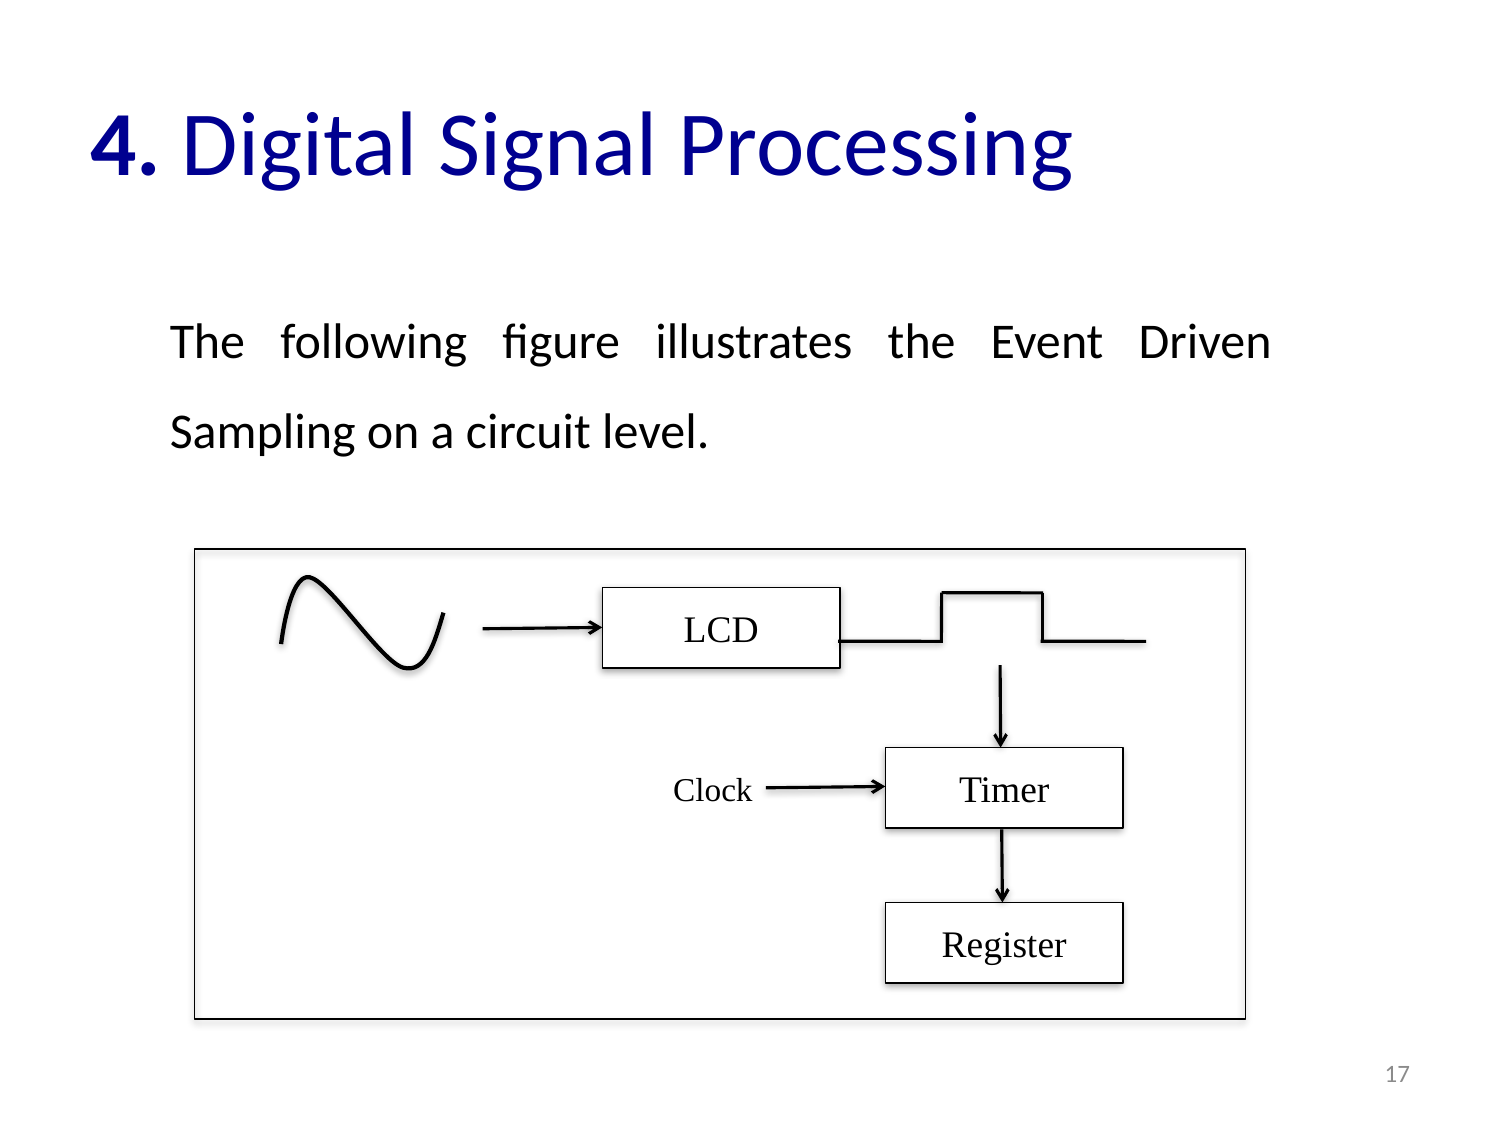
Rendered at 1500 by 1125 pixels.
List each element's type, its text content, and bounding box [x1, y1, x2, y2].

title 4. Digital Signal Processing [75, 45, 1425, 233]
text_box The following figure illustrates the Event Driven Sampling on a circuit level. [155, 270, 1287, 466]
slide_number 17 [1074, 1042, 1425, 1103]
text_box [194, 548, 1246, 1020]
